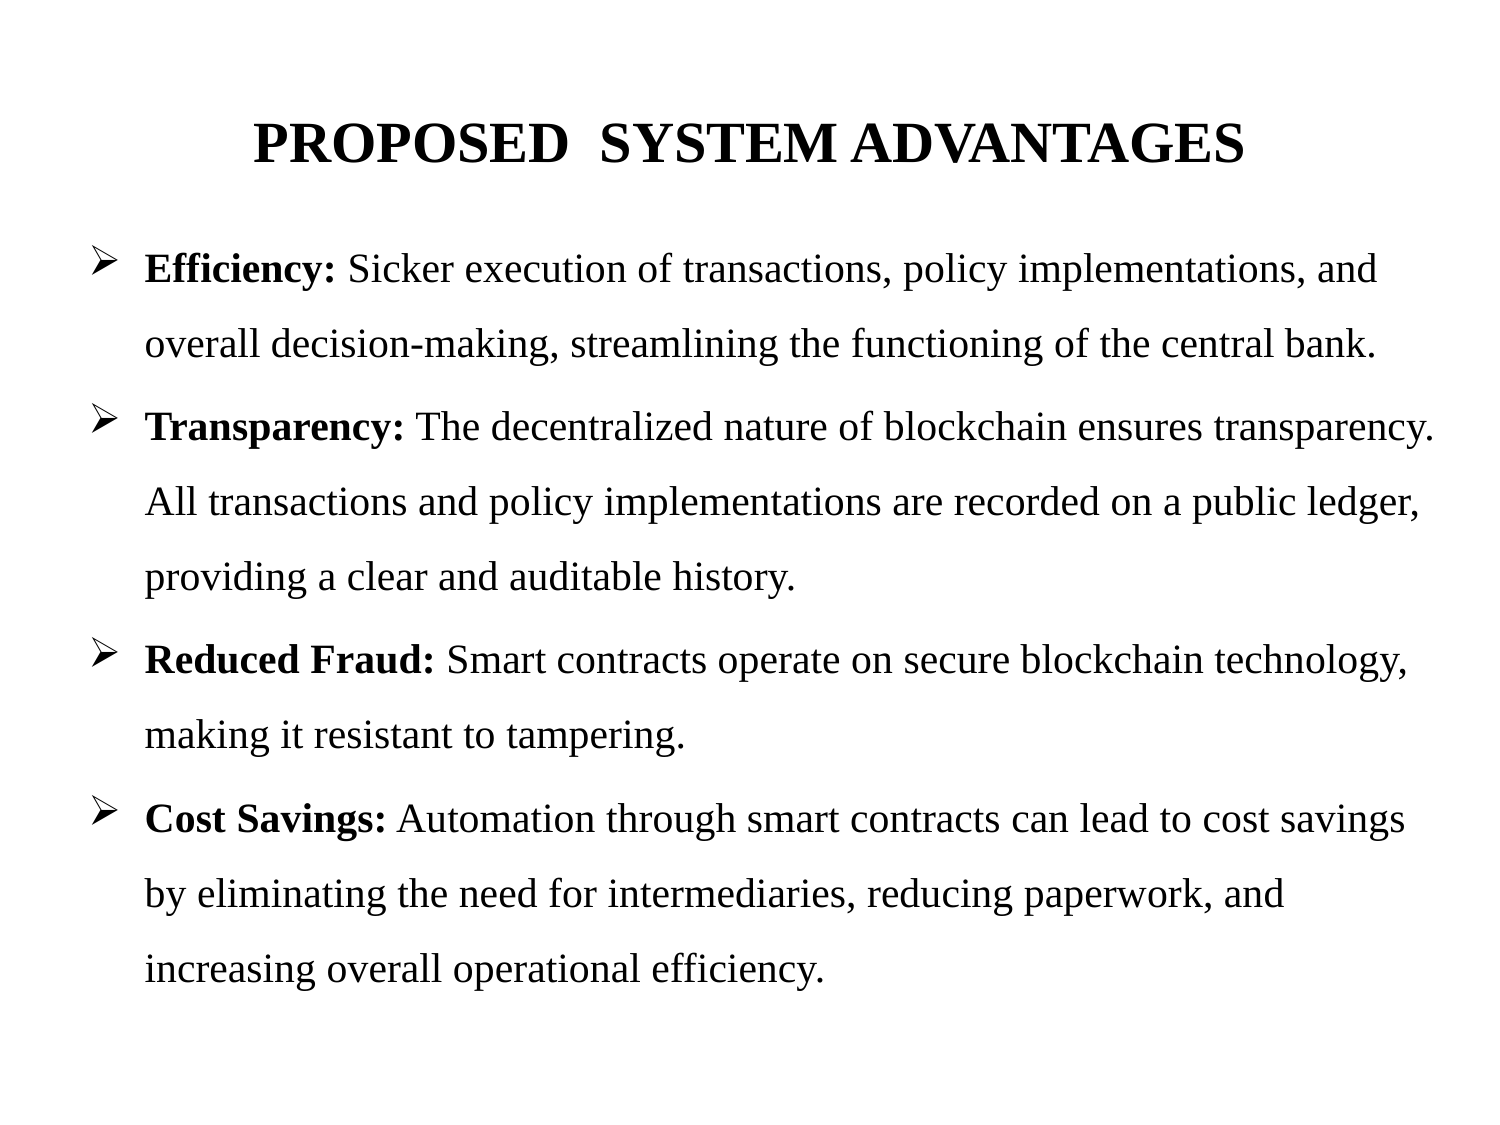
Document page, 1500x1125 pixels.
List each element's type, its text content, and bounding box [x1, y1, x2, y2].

list Efficiency: Sicker execution of transactions, policy implementations, and overall decision-making, streamlining the functioning of the central bank. Transparency: The decentralized nature of blockchain ensures transparency. All transactions and policy implementations are recorded on a public ledger, providing a clear and auditable history. Reduced Fraud: Smart contracts operate on secure blockchain technology, making it resistant to tampering. Cost Savings: Automation through smart contracts can lead to cost savings by eliminating the need for intermediaries, reducing paperwork, and increasing overall operational efficiency. [73, 208, 1462, 1094]
title PROPOSED SYSTEM ADVANTAGES [75, 45, 1425, 208]
